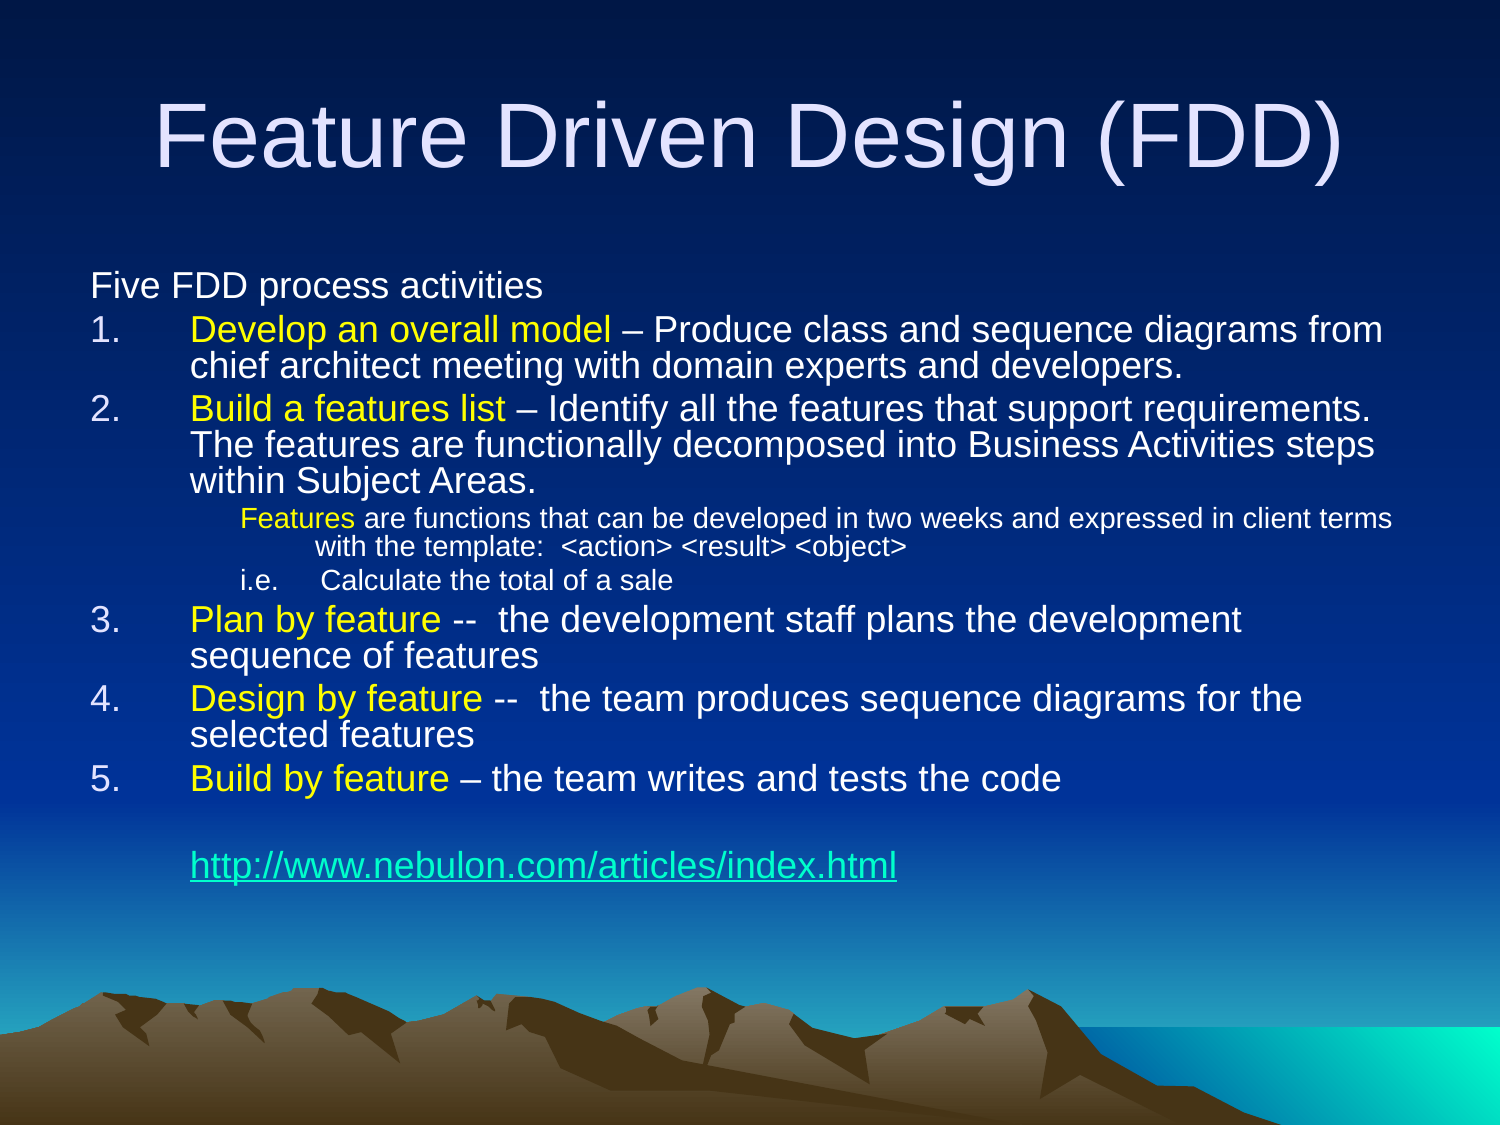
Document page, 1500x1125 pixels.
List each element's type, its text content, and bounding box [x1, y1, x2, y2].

list Five FDD process activities Develop an overall model – Produce class and sequence diagrams from chief architect meeting with domain experts and developers. Build a features list – Identify all the features that support requirements. The features are functionally decomposed into Business Activities steps within Subject Areas. Features are functions that can be developed in two weeks and expressed in client terms with the template: <action> <result> <object> i.e. Calculate the total of a sale Plan by feature -- the development staff plans the development sequence of features Design by feature -- the team produces sequence diagrams for the selected features Build by feature – the team writes and tests the code http://www.nebulon.com/articles/index.html [75, 262, 1425, 1000]
title Feature Driven Design (FDD) [75, 37, 1425, 225]
